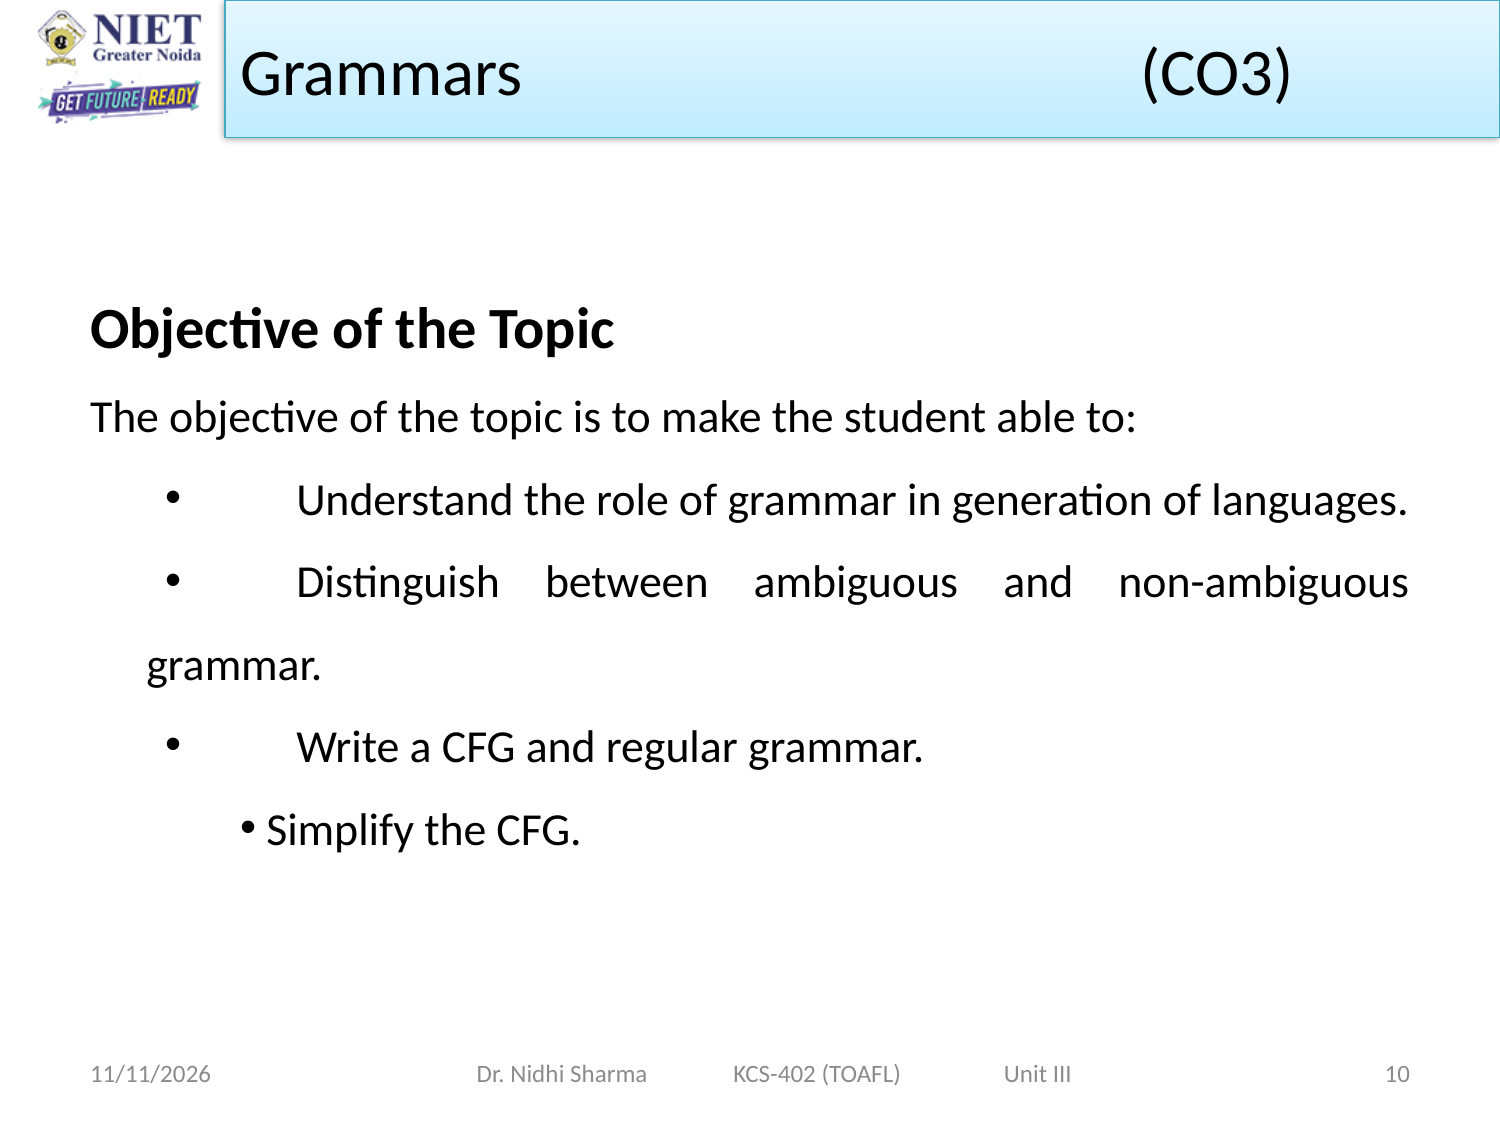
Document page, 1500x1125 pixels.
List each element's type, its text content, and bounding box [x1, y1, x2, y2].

picture [0, 0, 238, 135]
slide_number 10 [1150, 1042, 1425, 1103]
slide_number 12-Apr-22 [75, 1042, 399, 1103]
footer Dr. Nidhi Sharma KCS-402 (TOAFL) Unit III [399, 1042, 1150, 1103]
list Objective of the Topic The objective of the topic is to make the student able to: Understand the role of grammar in generation of languages. Distinguish between ambiguous and non-ambiguous grammar. Write a CFG and regular grammar. Simplify the CFG. [75, 187, 1425, 930]
text_box Grammars (CO3) [238, 0, 1500, 138]
